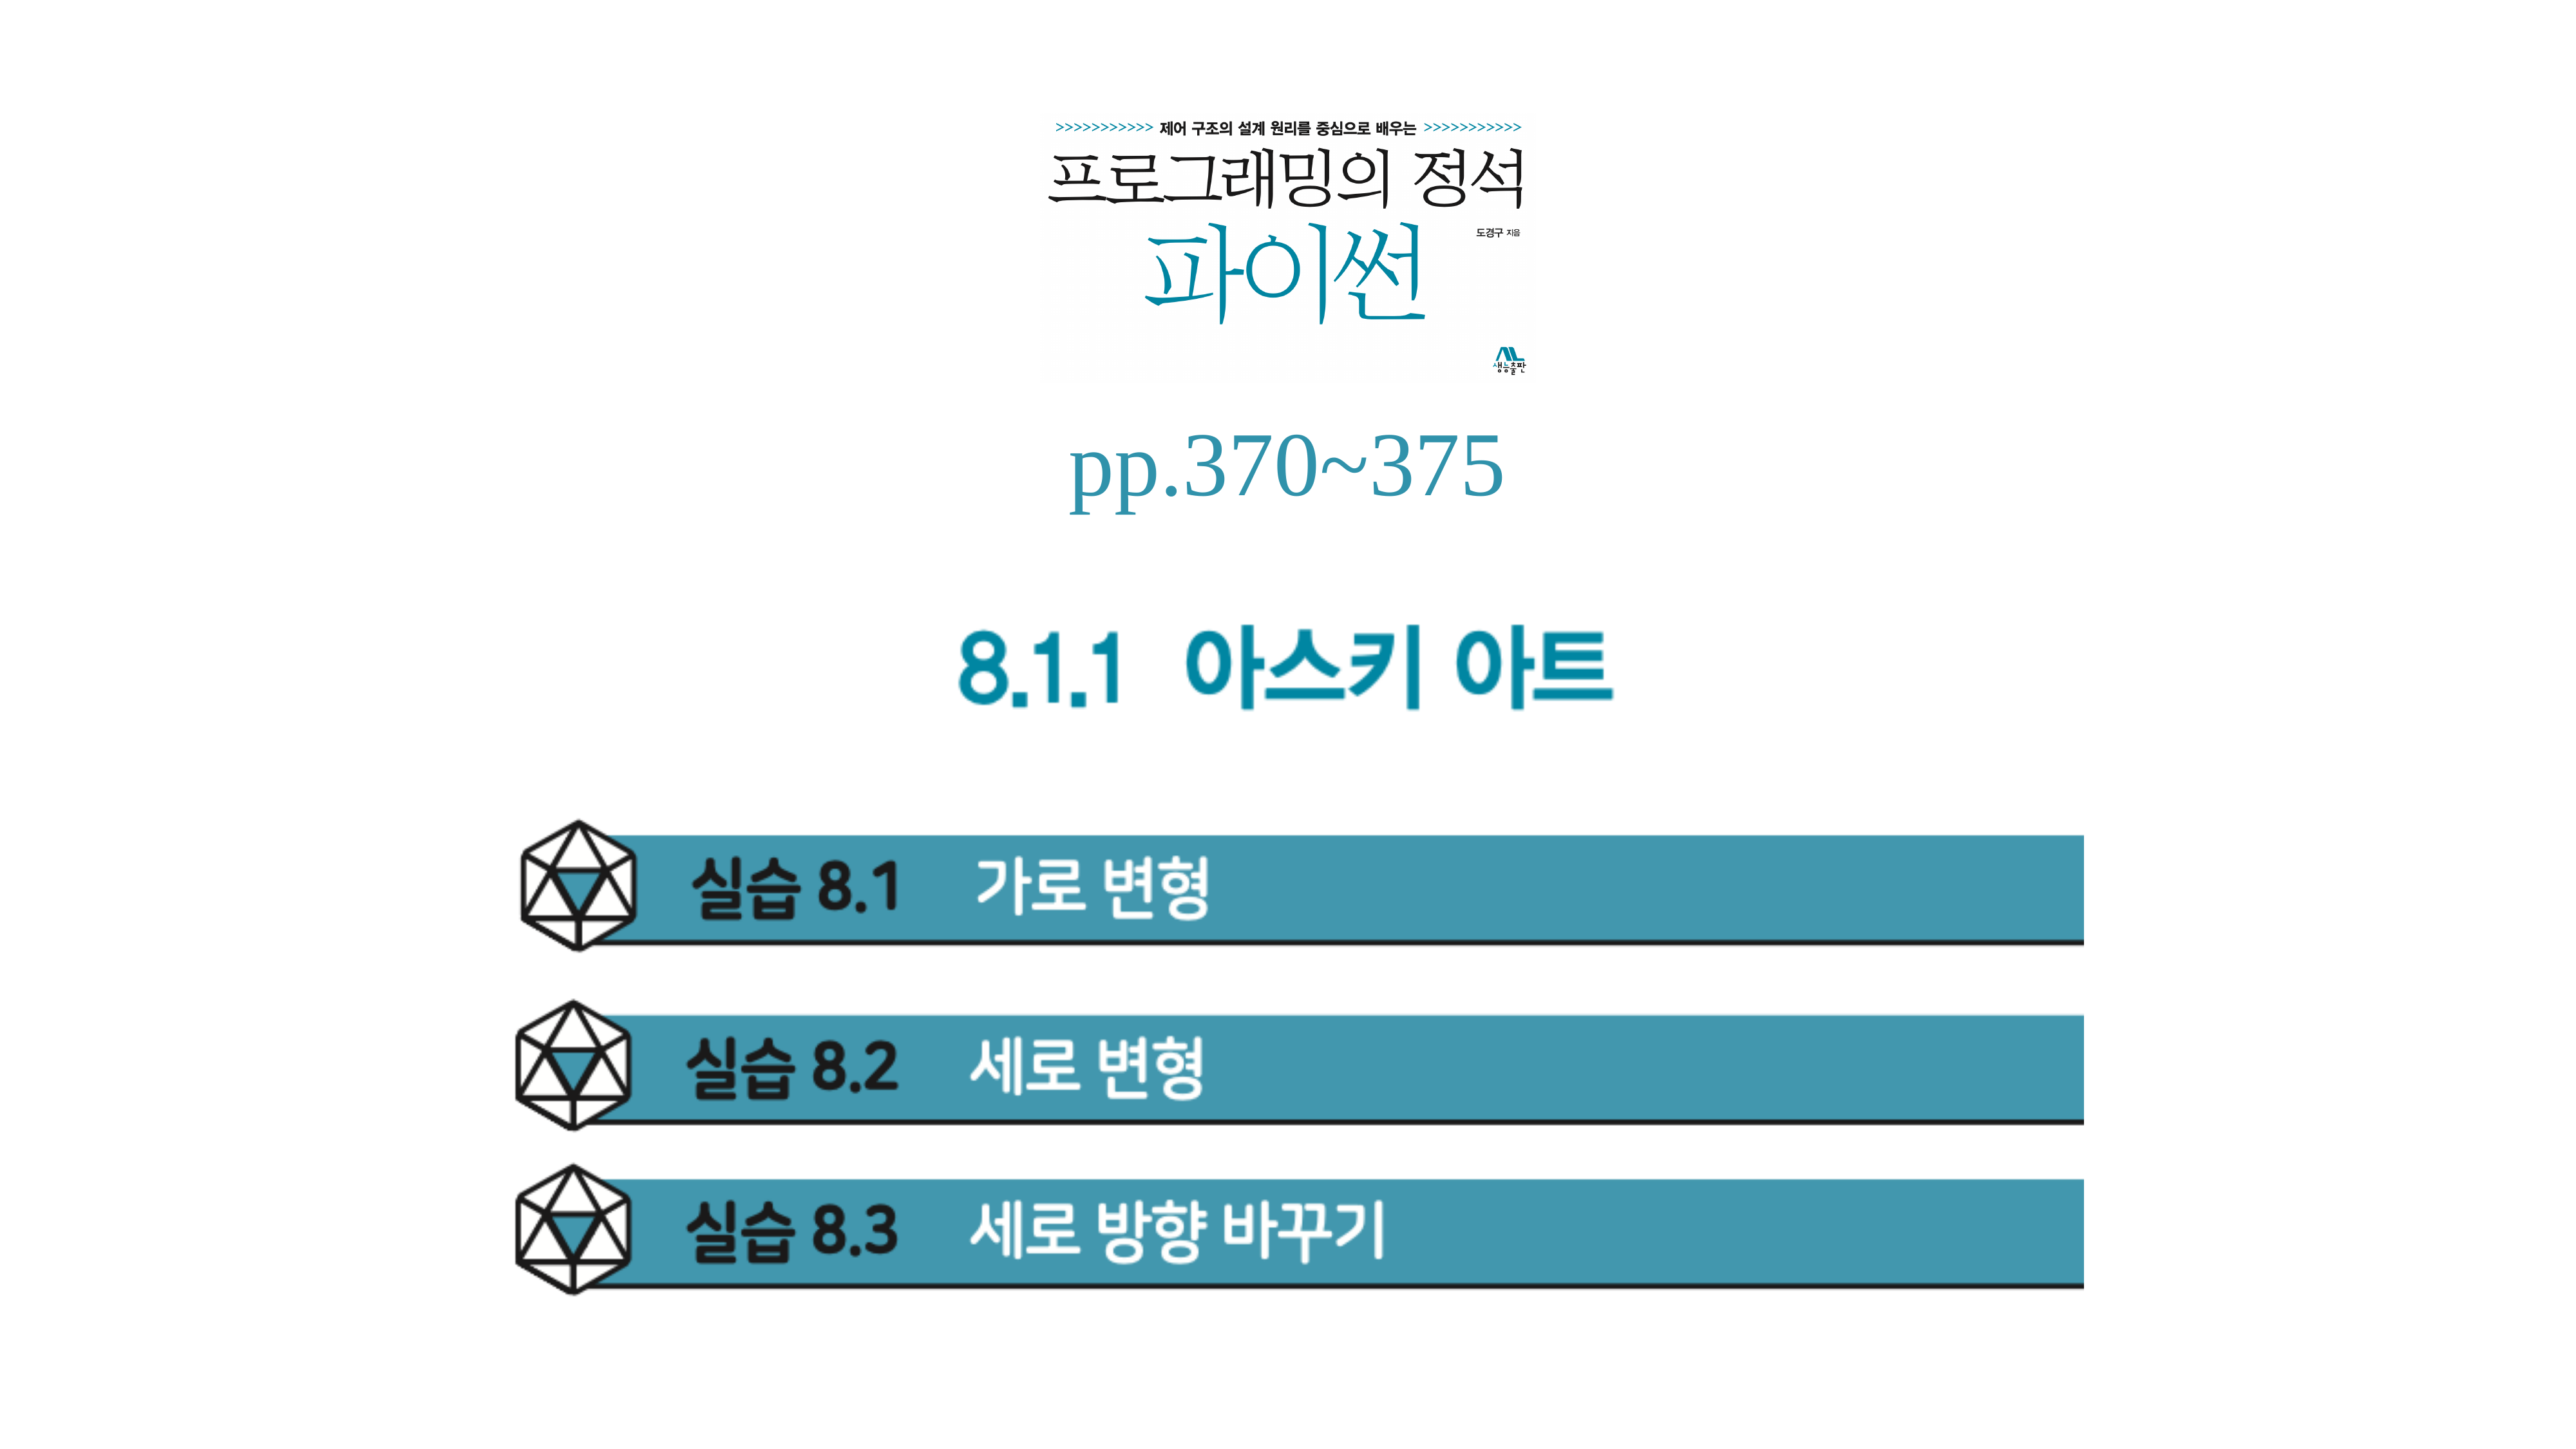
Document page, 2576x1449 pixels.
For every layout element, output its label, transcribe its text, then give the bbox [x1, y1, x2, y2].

text_box pp.370~375 [1061, 396, 1515, 521]
picture [1039, 113, 1536, 383]
picture [930, 607, 1646, 741]
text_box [492, 802, 2084, 1320]
